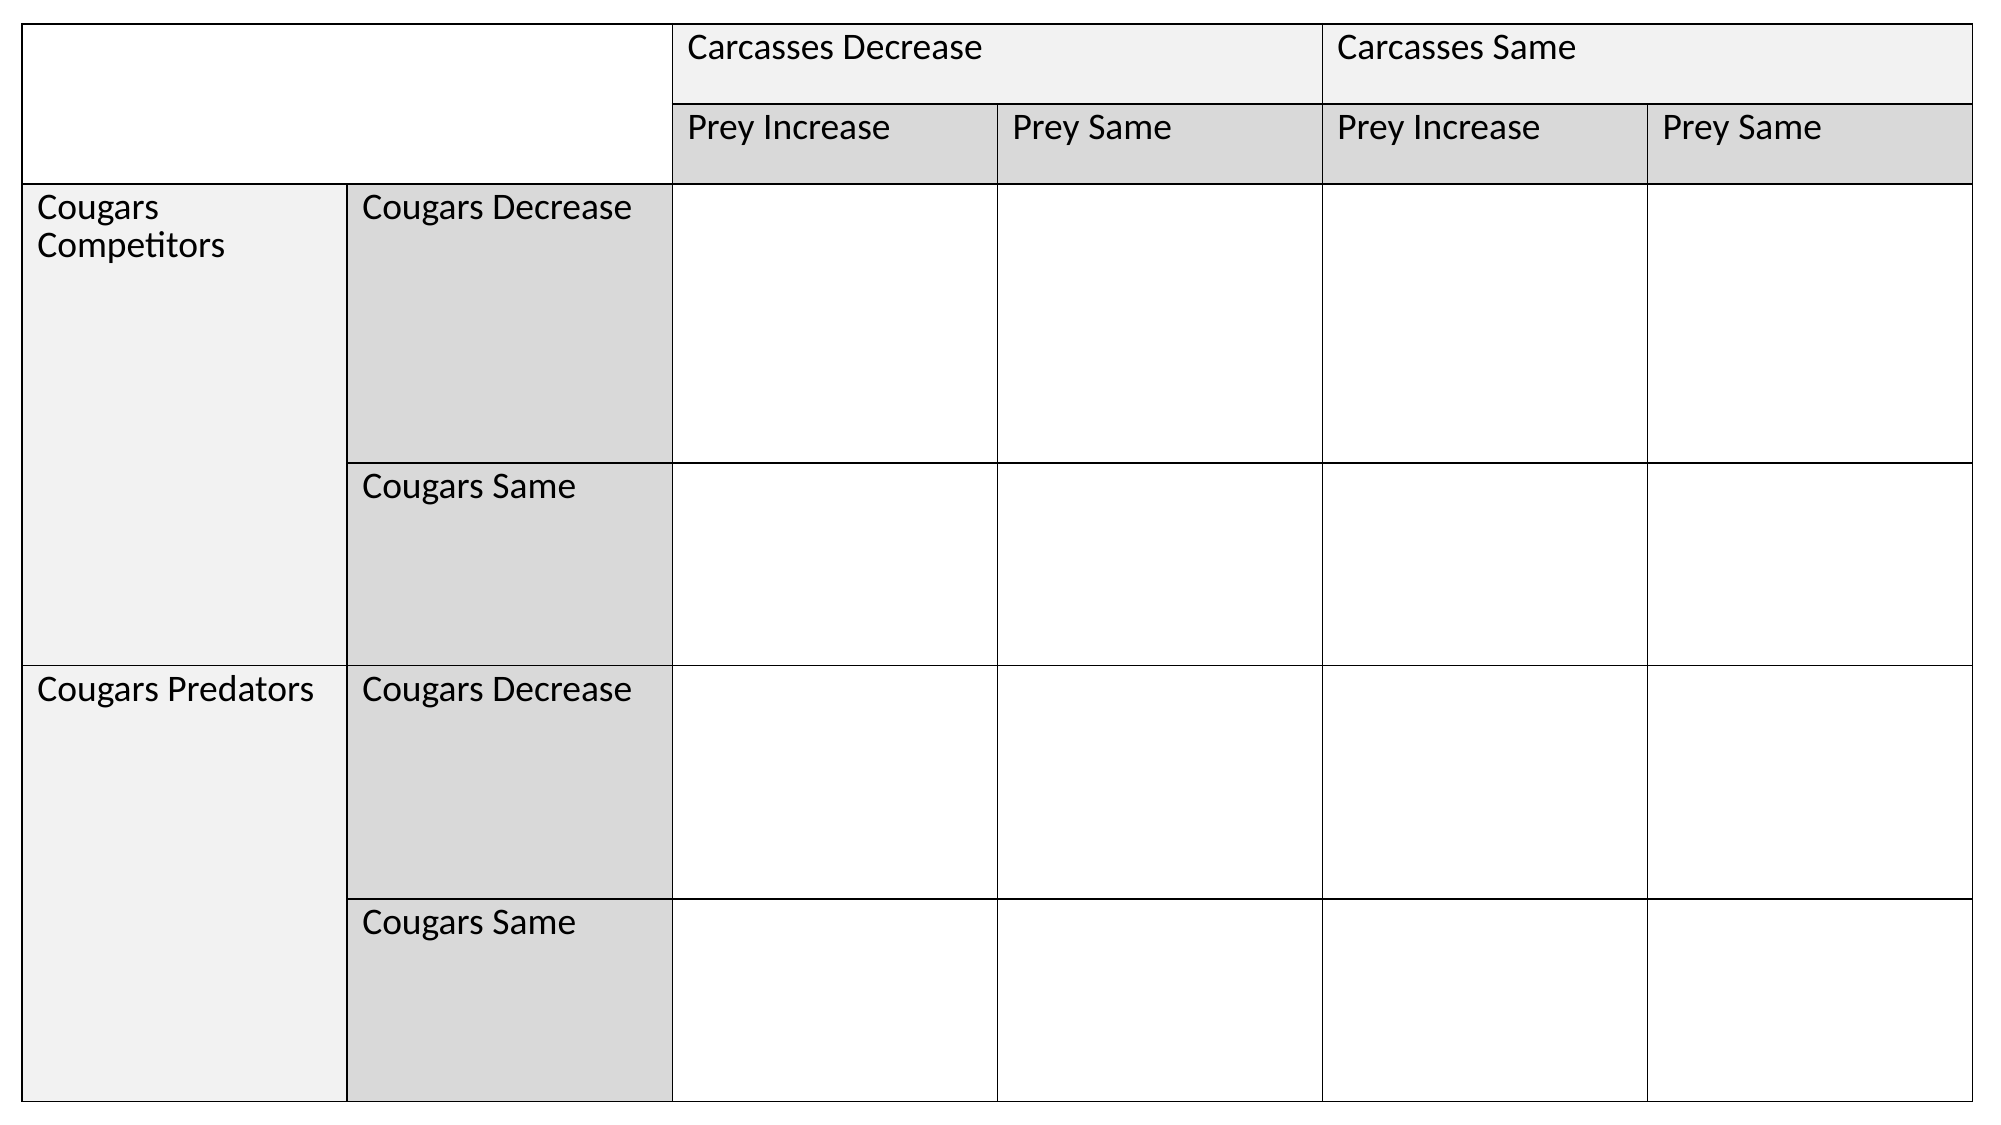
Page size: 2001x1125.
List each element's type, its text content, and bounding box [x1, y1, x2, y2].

table_cell Cougars Competitors [23, 185, 346, 665]
table_cell Cougars Decrease [348, 666, 672, 898]
table_header [23, 25, 672, 183]
table_cell [673, 185, 997, 462]
table_cell [1648, 185, 1972, 462]
table_cell [673, 900, 997, 1101]
table_cell [1323, 900, 1647, 1101]
table_header Carcasses Same [1323, 25, 1972, 103]
table_cell Cougars Same [348, 900, 672, 1101]
table_cell Cougars Same [348, 464, 672, 665]
table_cell [1648, 464, 1972, 665]
table_cell [1323, 185, 1647, 462]
table_cell Prey Same [998, 105, 1322, 183]
table_cell [998, 464, 1322, 665]
table_cell [1323, 666, 1647, 898]
table_cell [1648, 666, 1972, 898]
table_cell [998, 900, 1322, 1101]
table_cell [998, 185, 1322, 462]
table_header Carcasses Decrease [673, 25, 1322, 103]
table_cell Cougars Decrease [348, 185, 672, 462]
table_cell [1323, 464, 1647, 665]
table_cell Prey Increase [673, 105, 997, 183]
table_cell Prey Increase [1323, 105, 1647, 183]
table_cell [673, 464, 997, 665]
table_cell Cougars Predators [23, 666, 346, 1101]
table_cell [1648, 900, 1972, 1101]
table_cell [998, 666, 1322, 898]
table_cell Prey Same [1648, 105, 1972, 183]
table_cell [673, 666, 997, 898]
